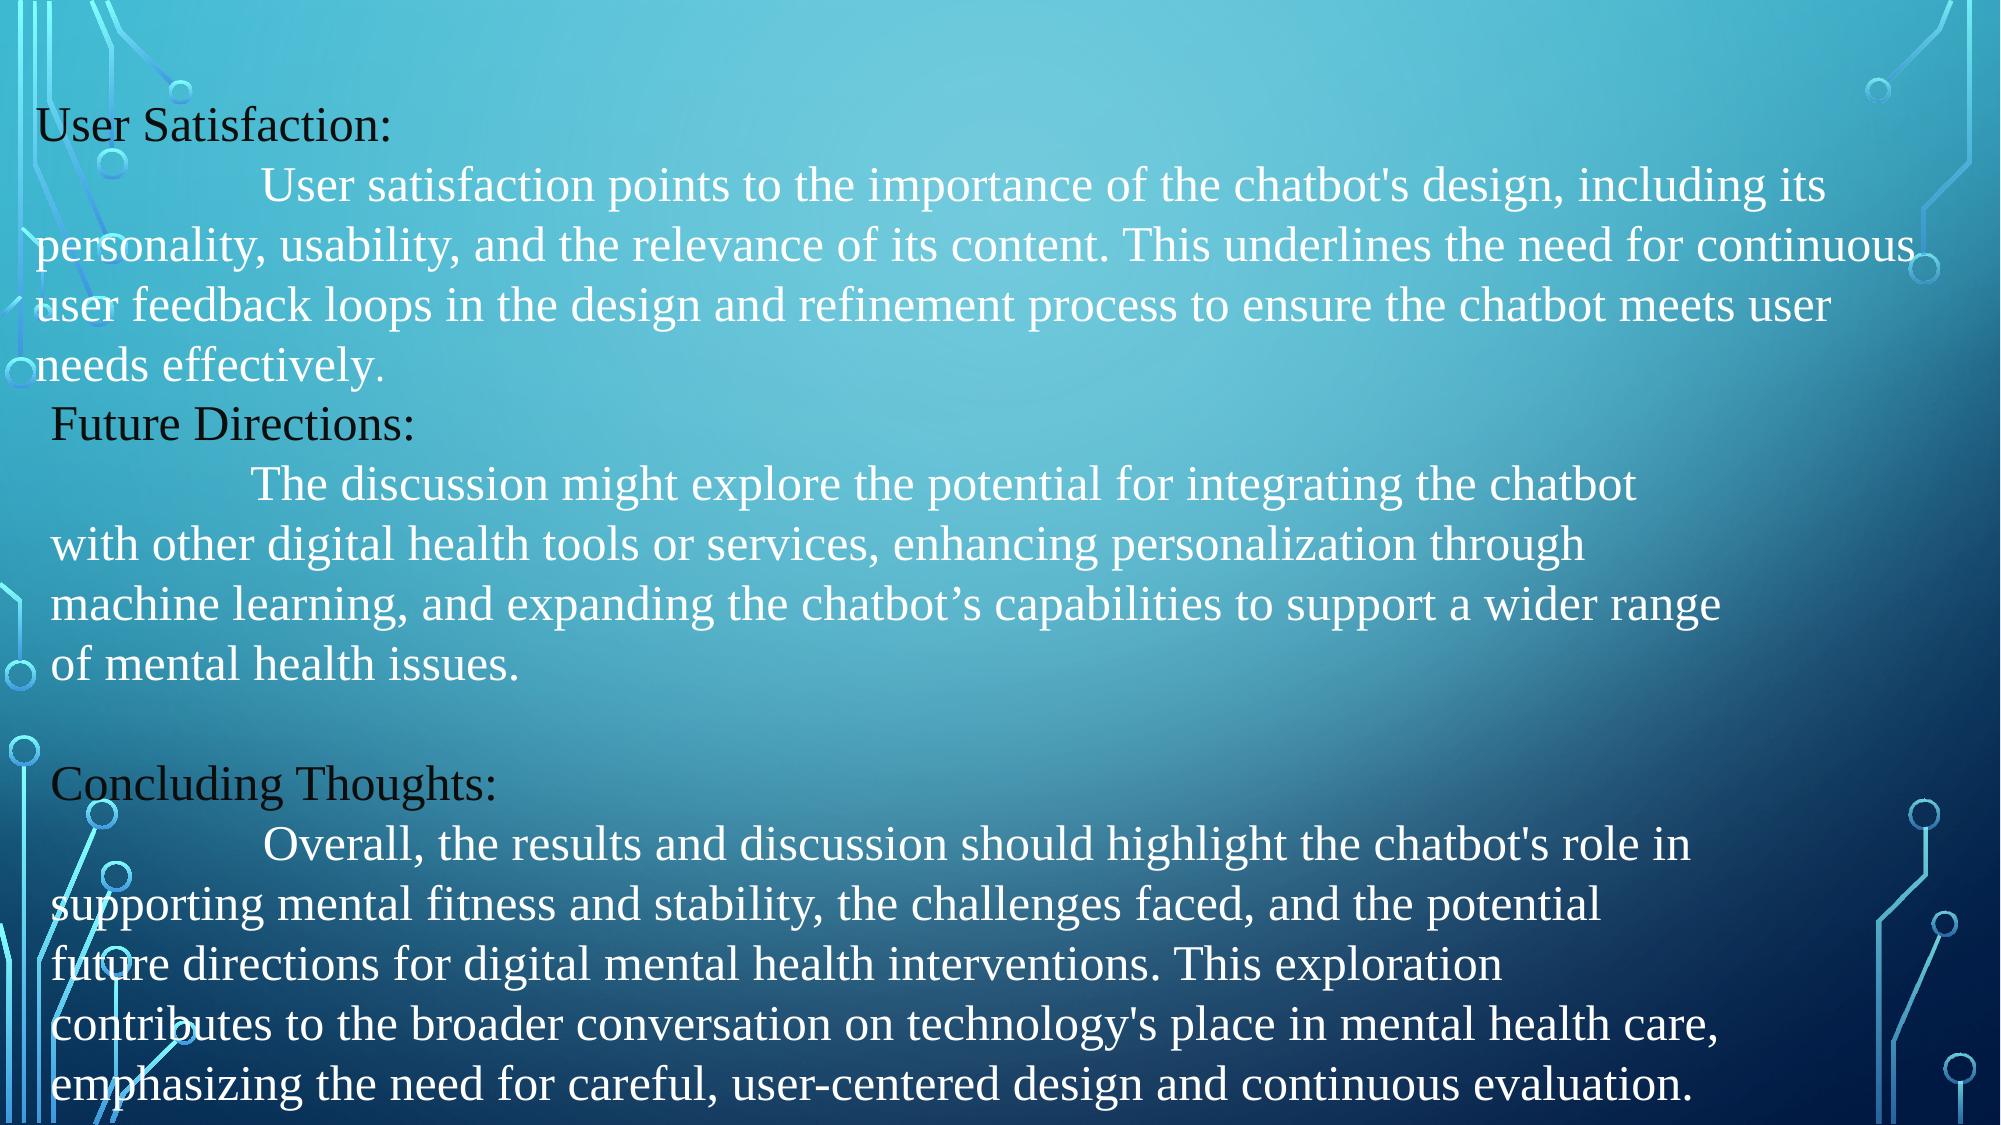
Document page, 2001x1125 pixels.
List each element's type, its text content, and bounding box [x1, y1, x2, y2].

text_box User Satisfaction: User satisfaction points to the importance of the chatbot's design, including its personality, usability, and the relevance of its content. This underlines the need for continuous user feedback loops in the design and refinement process to ensure the chatbot meets user needs effectively. [20, 84, 1980, 399]
text_box Future Directions: The discussion might explore the potential for integrating the chatbot with other digital health tools or services, enhancing personalization through machine learning, and expanding the chatbot’s capabilities to support a wider range of mental health issues. Concluding Thoughts: Overall, the results and discussion should highlight the chatbot's role in supporting mental fitness and stability, the challenges faced, and the potential future directions for digital mental health interventions. This exploration contributes to the broader conversation on technology's place in mental health care, emphasizing the need for careful, user-centered design and continuous evaluation. [35, 382, 1750, 1118]
